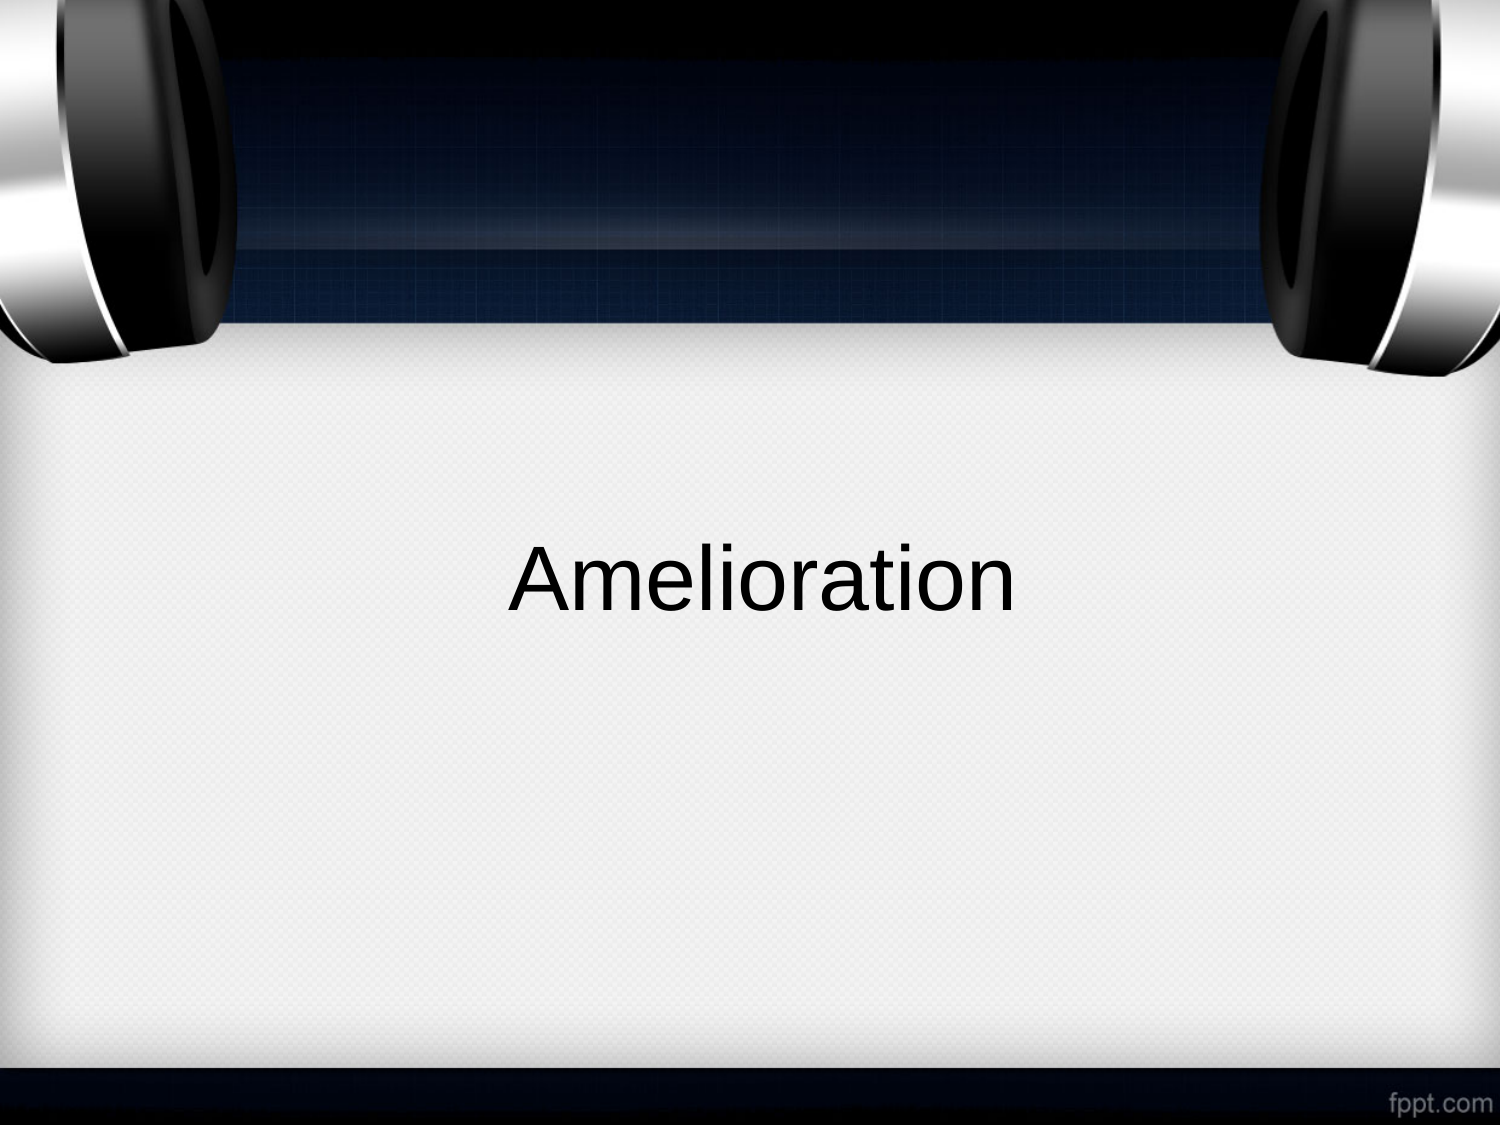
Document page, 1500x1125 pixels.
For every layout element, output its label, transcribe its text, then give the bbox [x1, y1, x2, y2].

title Amelioration [88, 479, 1439, 668]
picture [0, 0, 1500, 1125]
